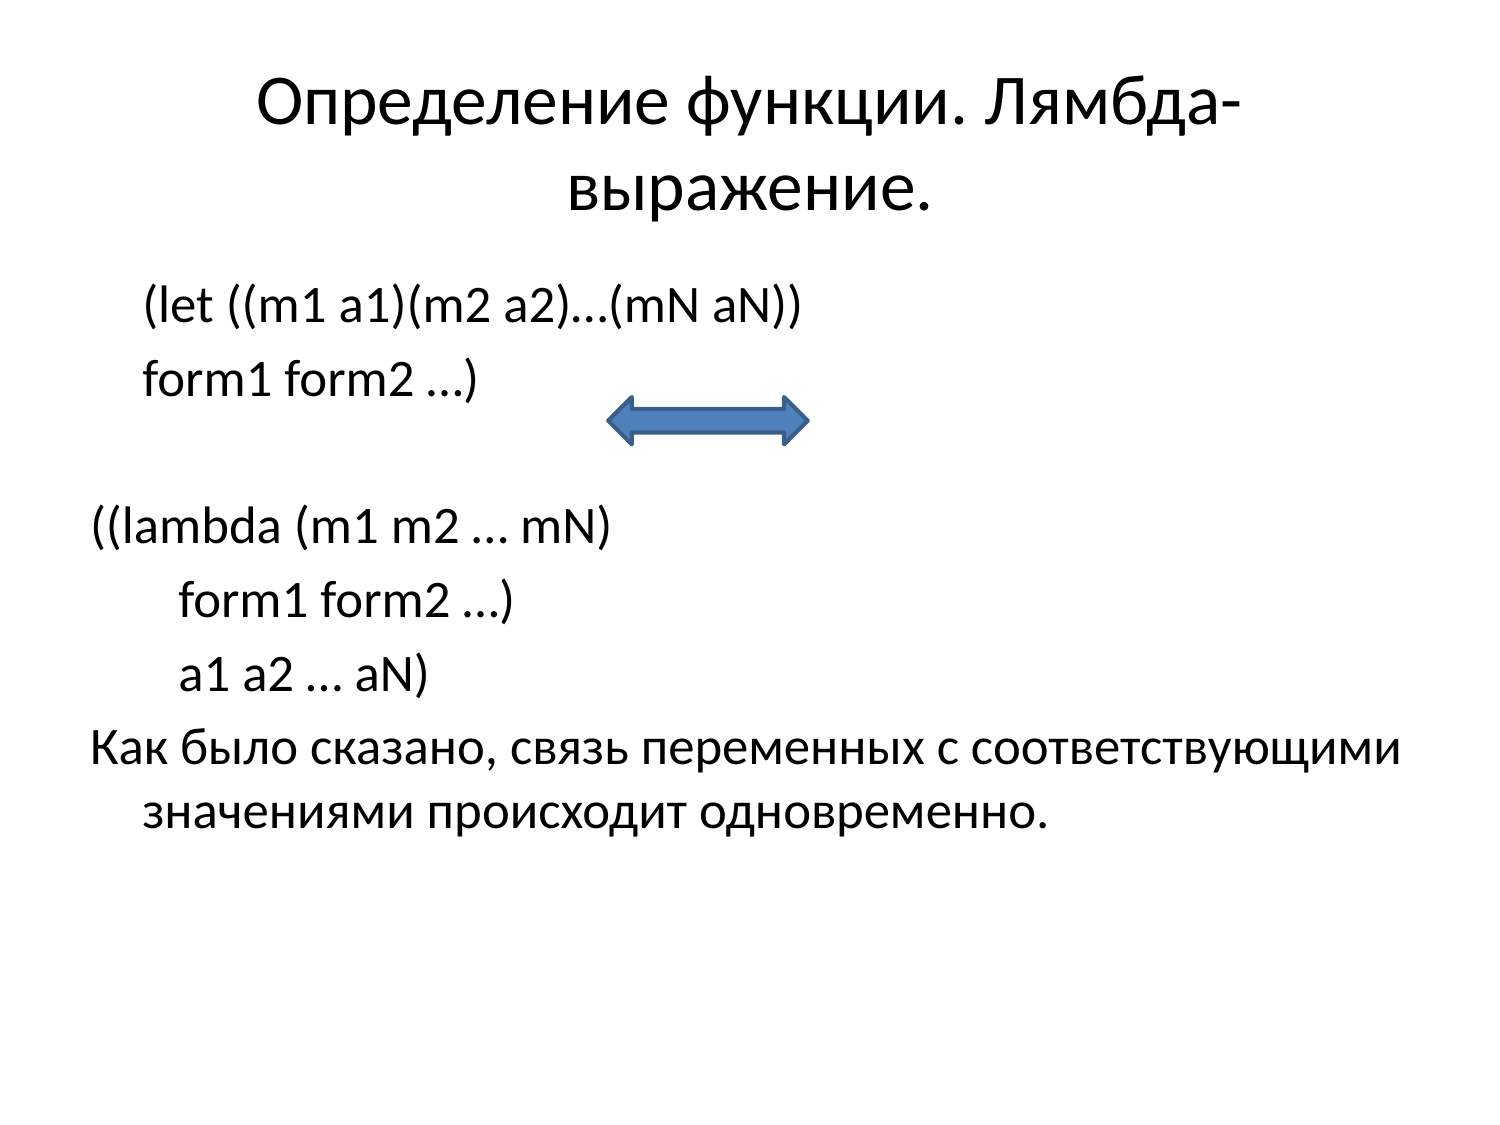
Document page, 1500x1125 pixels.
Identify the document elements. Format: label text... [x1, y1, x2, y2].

title Определение функции. Лямбда-выражение. [75, 45, 1425, 233]
list (let ((m1 a1)(m2 a2)…(mN aN)) form1 form2 …) ((lambda (m1 m2 … mN) form1 form2 …) a1 a2 … aN) Как было сказано, связь переменных с соответствующими значениями происходит одновременно. [75, 262, 1425, 1005]
text_box [606, 395, 810, 447]
